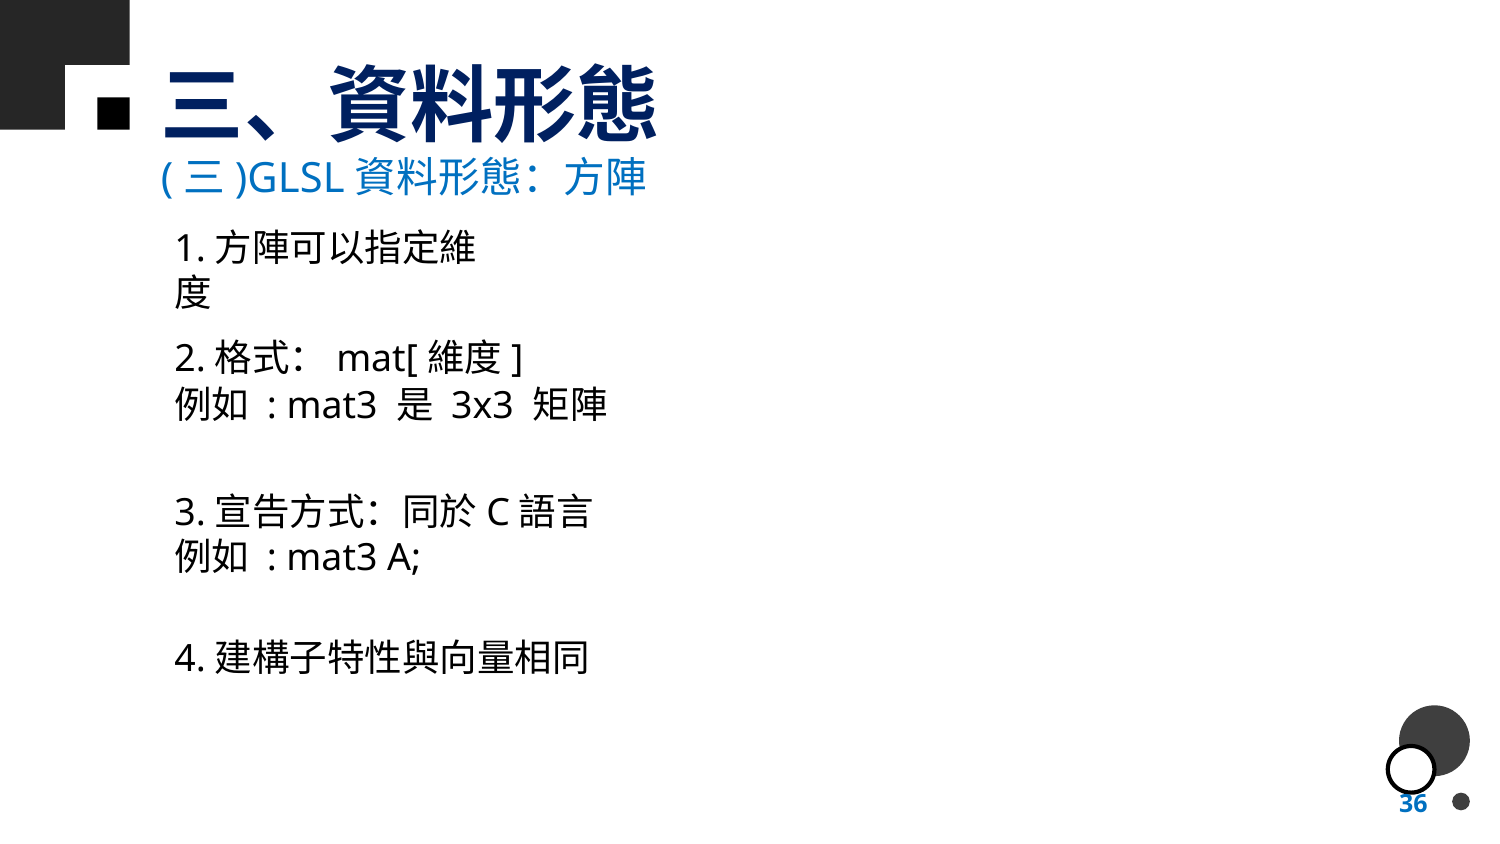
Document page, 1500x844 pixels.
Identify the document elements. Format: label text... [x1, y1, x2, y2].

slide_number 36 [1092, 782, 1443, 827]
title 三、資料形態 [145, 32, 845, 173]
text_box 例如 : mat3 A; [159, 525, 654, 586]
text_box (三)GLSL資料形態：方陣 [145, 143, 714, 209]
text_box 例如 : mat3 是 3x3 矩陣 [159, 373, 1116, 433]
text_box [0, 0, 130, 130]
text_box 3.宣告方式：同於C語言 [159, 480, 654, 525]
text_box 1.方陣可以指定維度 [159, 216, 524, 322]
text_box 4.建構子特性與向量相同 [159, 626, 654, 687]
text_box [1387, 705, 1471, 811]
text_box 2.格式：mat[維度] [159, 326, 654, 373]
